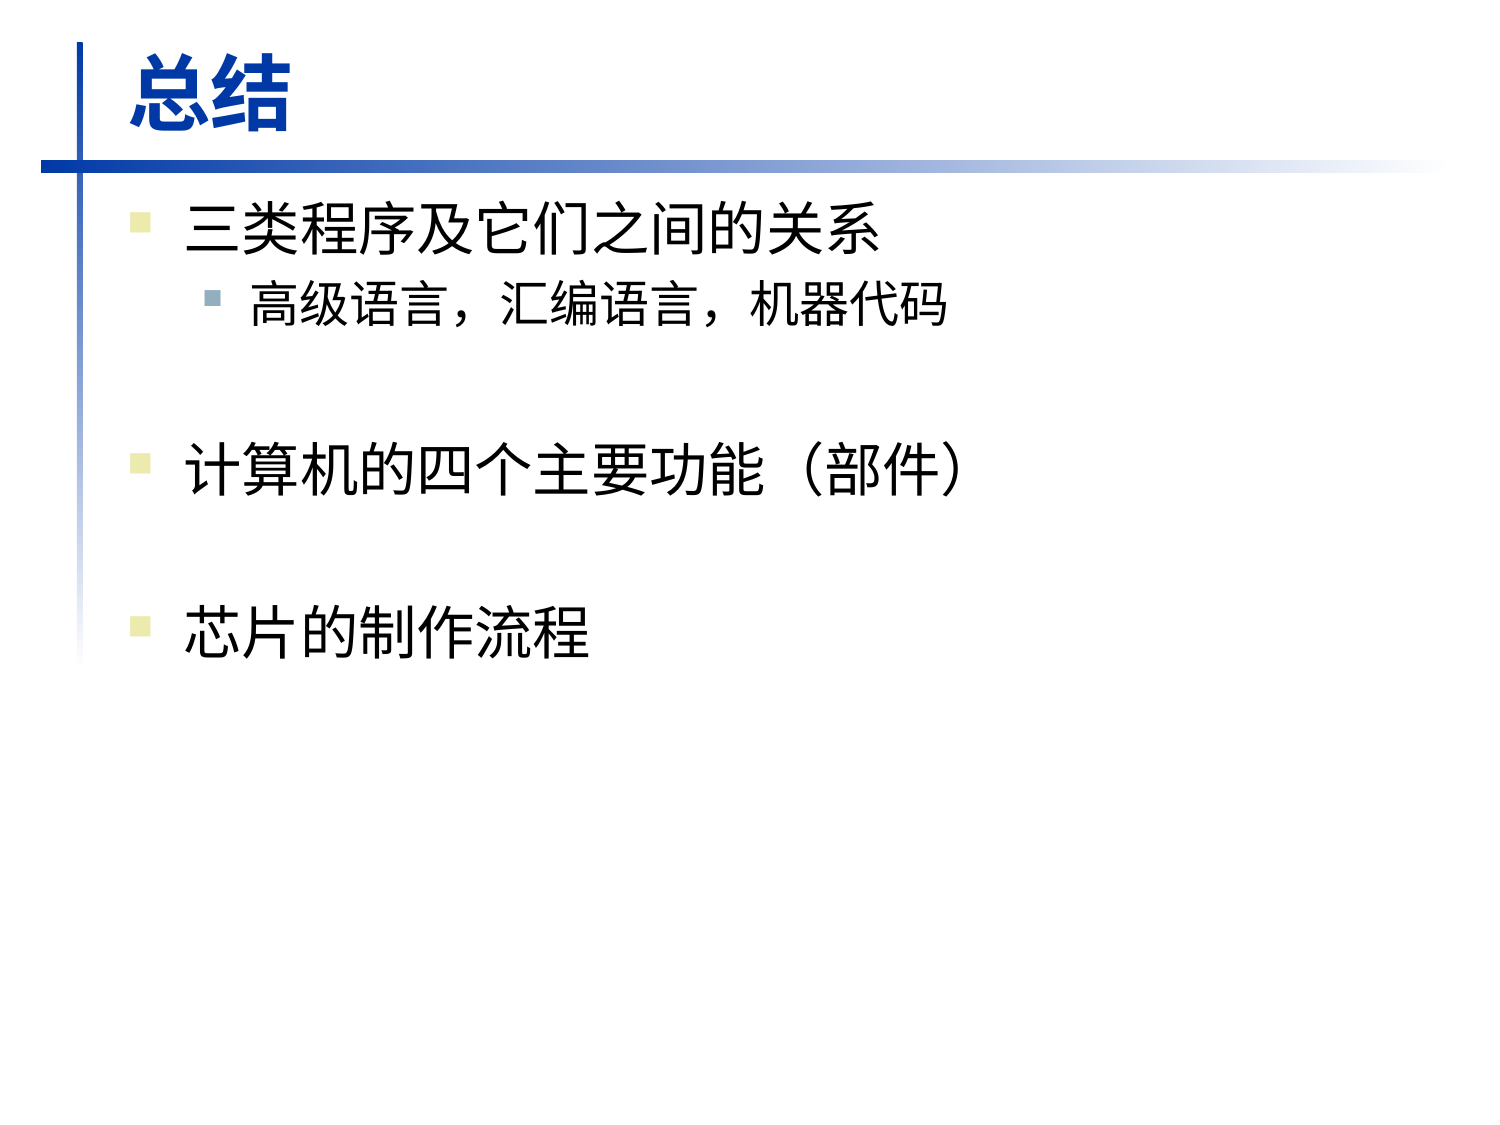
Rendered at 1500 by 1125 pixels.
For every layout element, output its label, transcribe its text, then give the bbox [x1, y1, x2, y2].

title 总结 [112, 32, 1468, 149]
list 三类程序及它们之间的关系 高级语言，汇编语言，机器代码 计算机的四个主要功能（部件） 芯片的制作流程 [112, 184, 1469, 1024]
